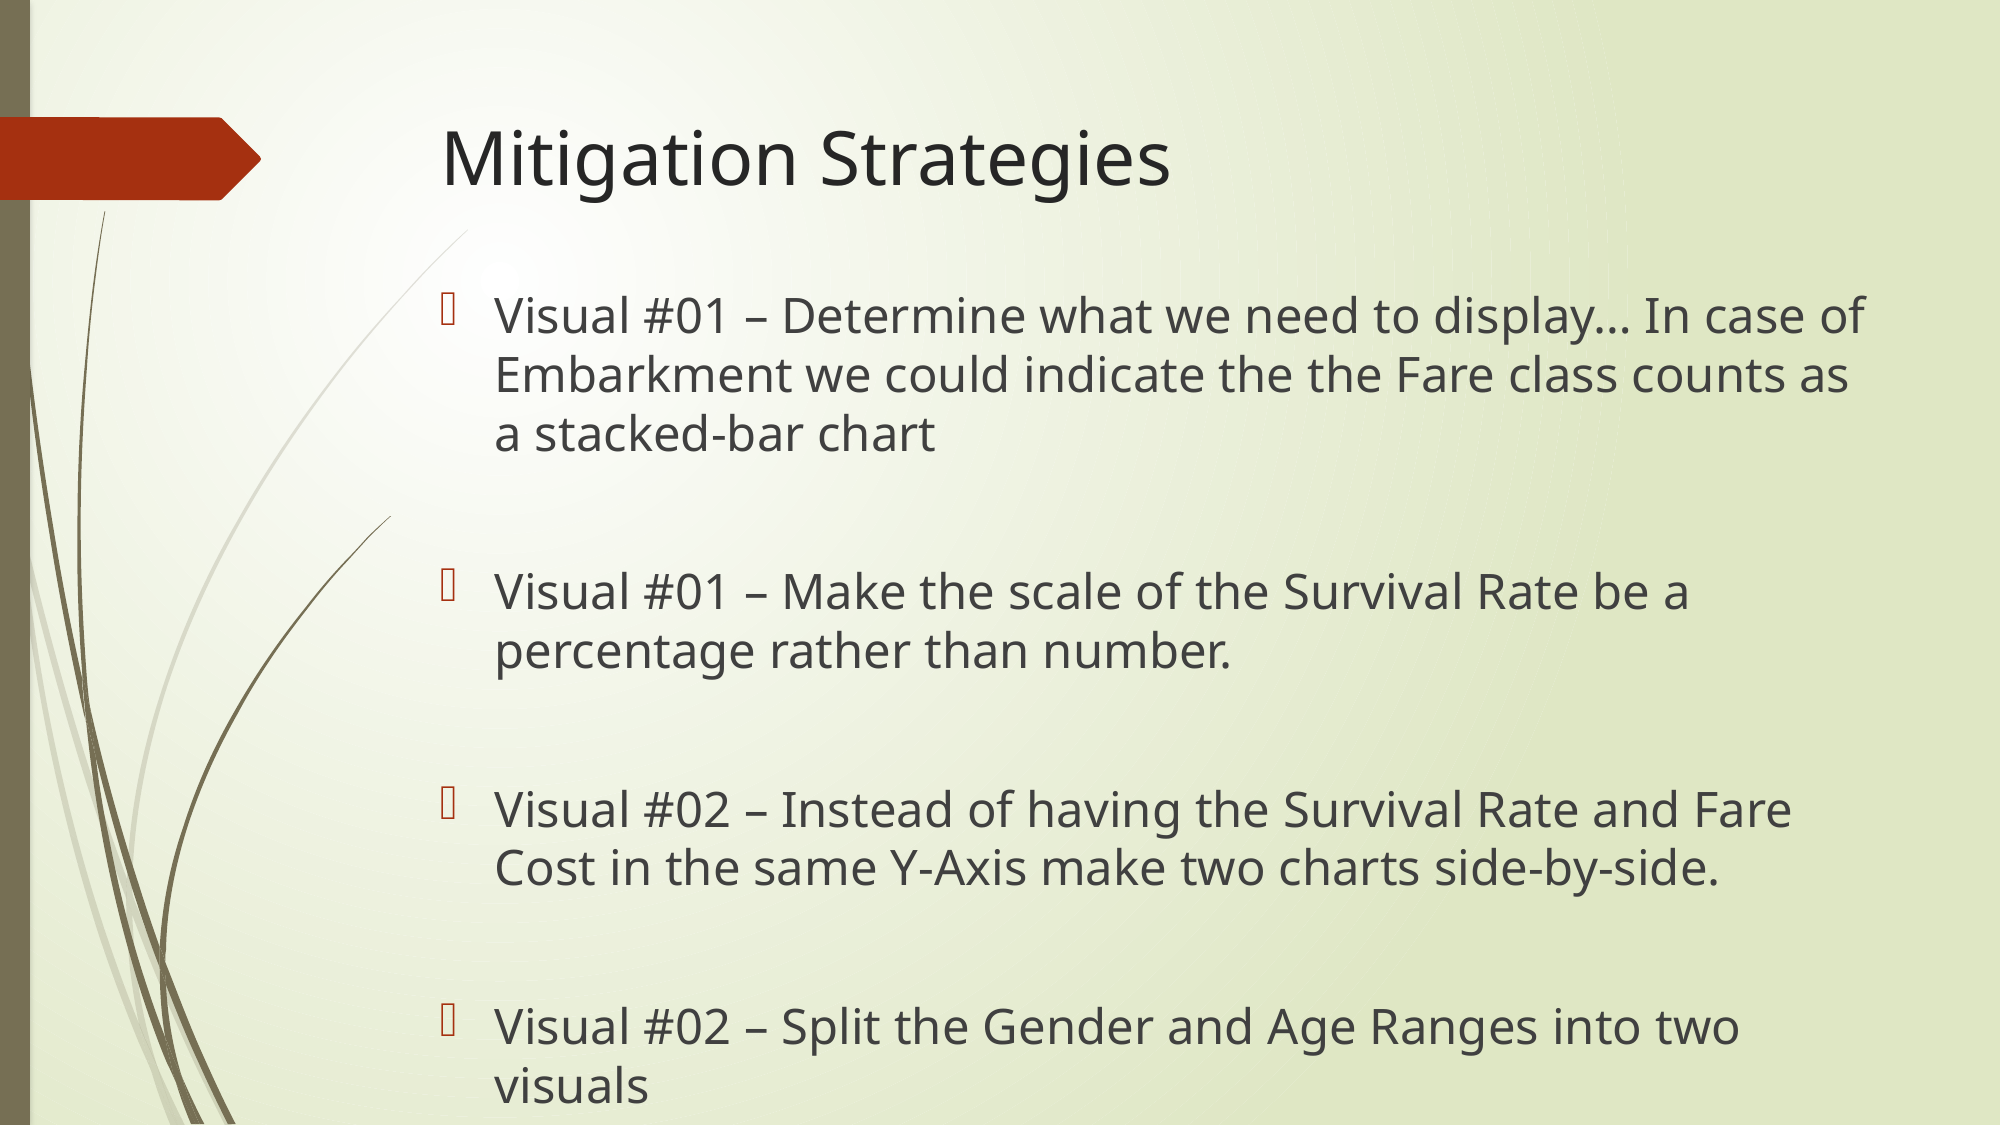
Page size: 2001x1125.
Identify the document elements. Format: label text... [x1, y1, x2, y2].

list Visual #01 – Determine what we need to display… In case of Embarkment we could indicate the the Fare class counts as a stacked-bar chart Visual #01 – Make the scale of the Survival Rate be a percentage rather than number. Visual #02 – Instead of having the Survival Rate and Fare Cost in the same Y-Axis make two charts side-by-side. Visual #02 – Split the Gender and Age Ranges into two visuals [424, 277, 1888, 1125]
title Mitigation Strategies [425, 102, 1888, 277]
